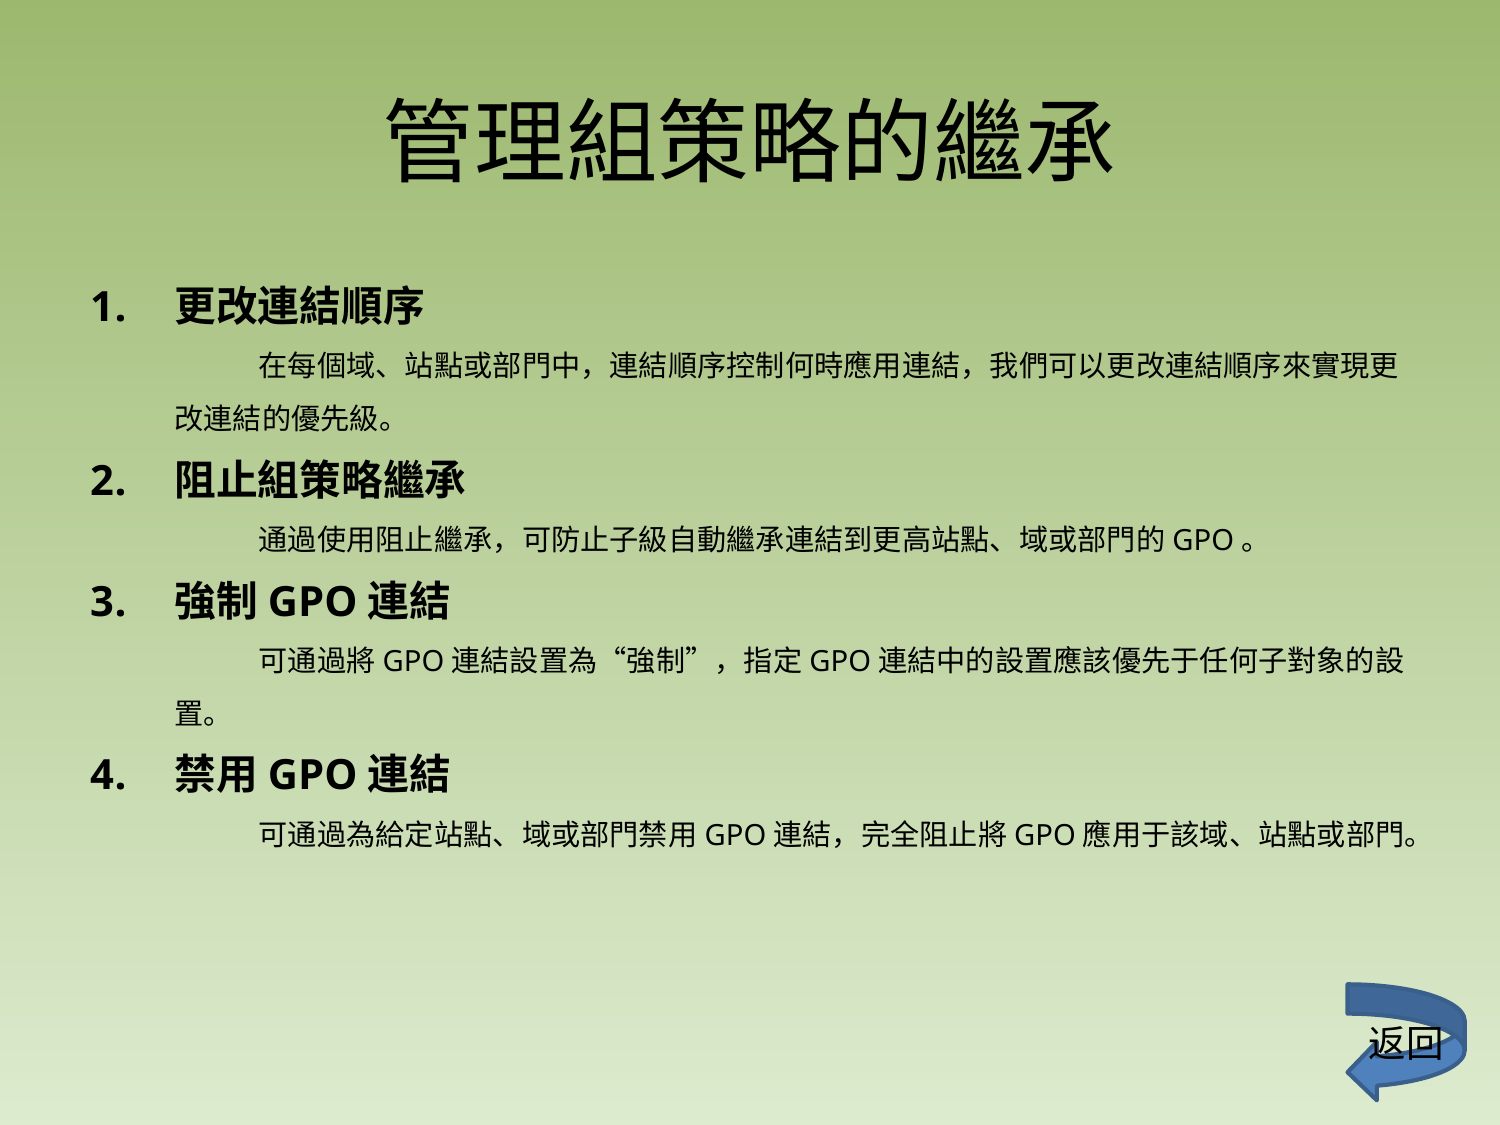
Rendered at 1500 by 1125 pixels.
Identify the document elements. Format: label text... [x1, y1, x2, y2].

list 更改連結順序 在每個域、站點或部門中，連結順序控制何時應用連結，我們可以更改連結順序來實現更改連結的優先級。 阻止組策略繼承 通過使用阻止繼承，可防止子級自動繼承連結到更高站點、域或部門的GPO。 強制GPO連結 可通過將GPO連結設置為“強制”，指定GPO連結中的設置應該優先于任何子對象的設置。 禁用GPO連結 可通過為給定站點、域或部門禁用GPO連結，完全阻止將GPO應用于該域、站點或部門。 [75, 262, 1425, 1005]
text_box 返回 [1345, 982, 1467, 1103]
title 管理組策略的繼承 [75, 45, 1425, 233]
